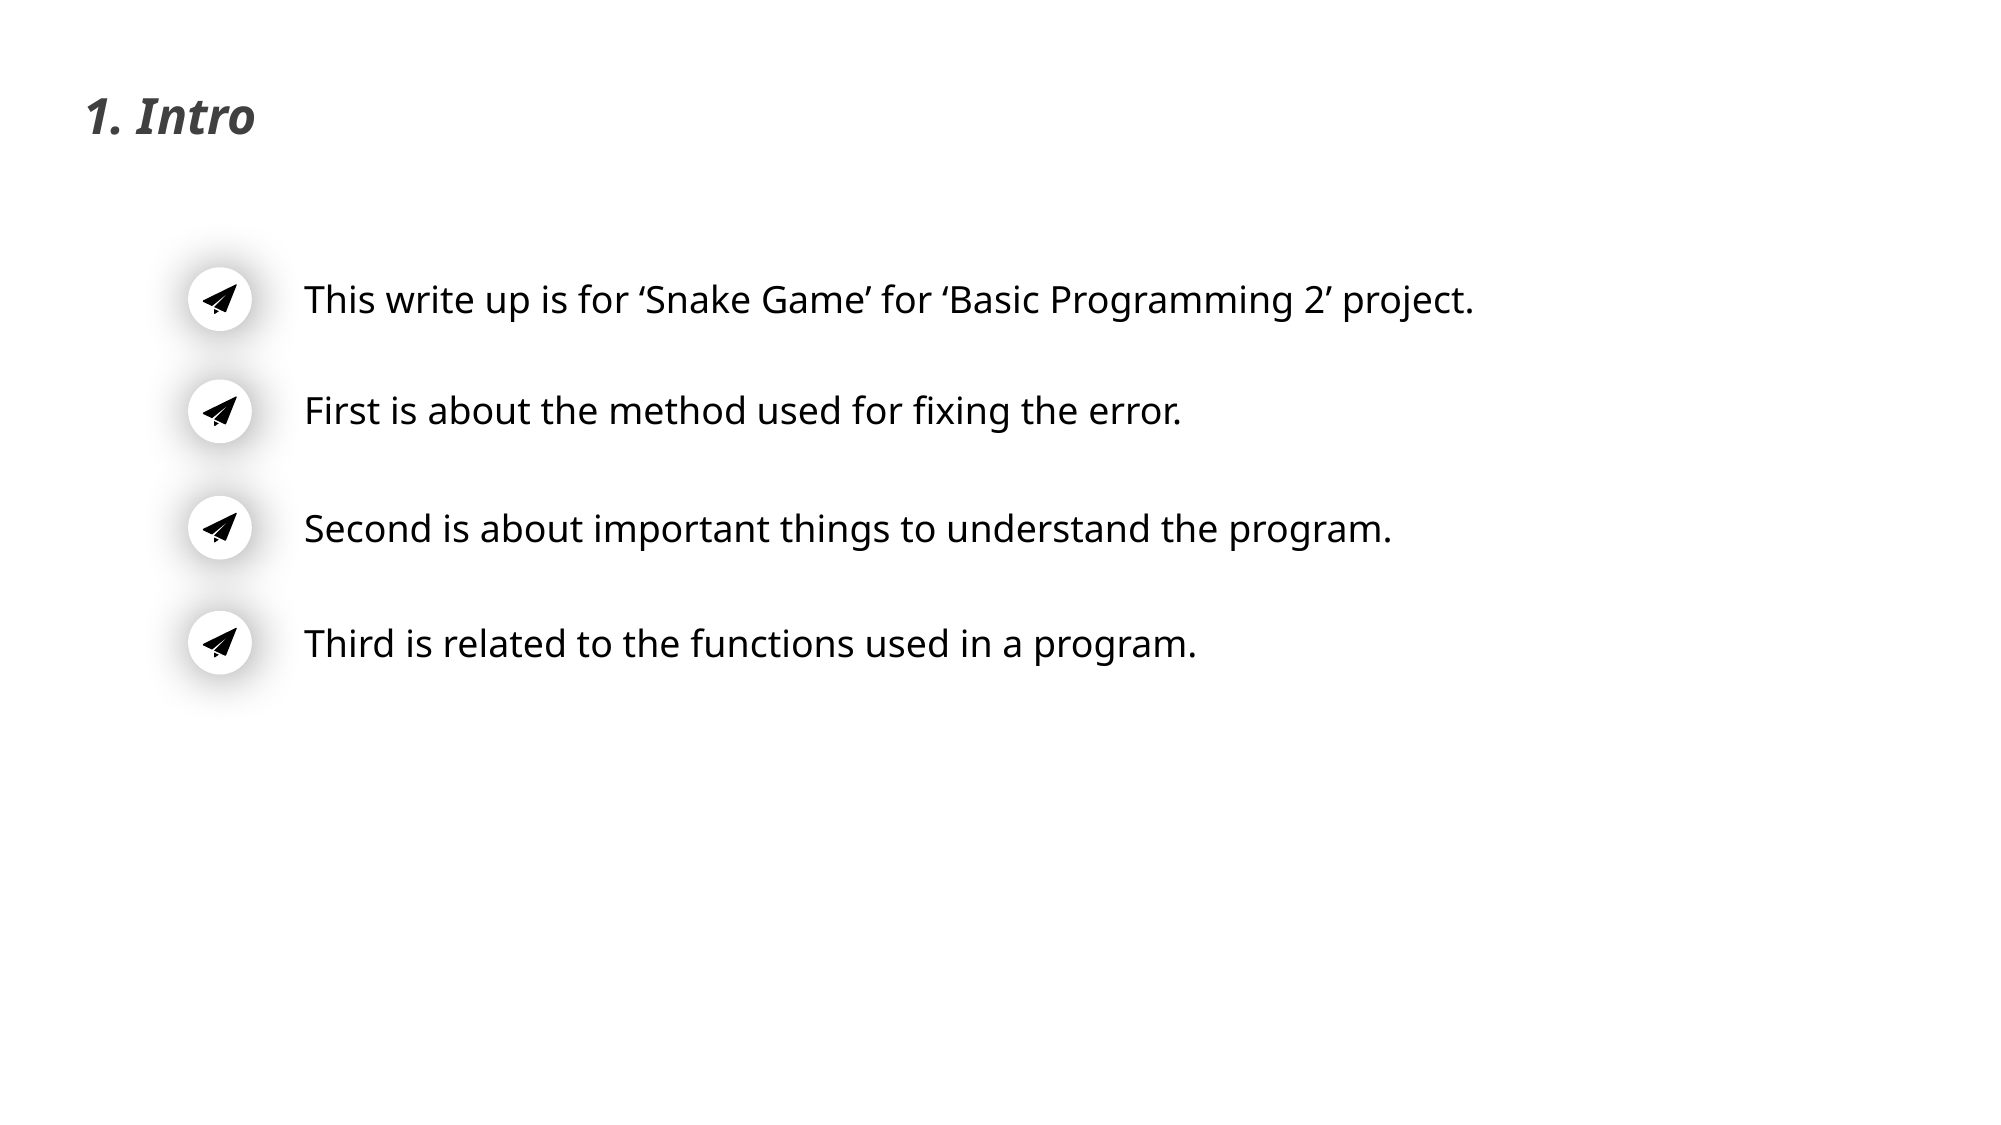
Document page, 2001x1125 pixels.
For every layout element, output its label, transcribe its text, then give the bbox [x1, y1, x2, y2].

text_box First is about the method used for fixing the error. [289, 379, 1491, 440]
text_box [188, 610, 252, 675]
text_box 1. Intro [68, 46, 817, 152]
text_box Third is related to the functions used in a program. [289, 612, 1607, 673]
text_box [188, 379, 252, 444]
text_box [188, 267, 252, 331]
text_box Second is about important things to understand the program. [289, 497, 1569, 558]
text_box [188, 495, 252, 560]
text_box This write up is for ‘Snake Game’ for ‘Basic Programming 2’ project. [289, 268, 1765, 329]
